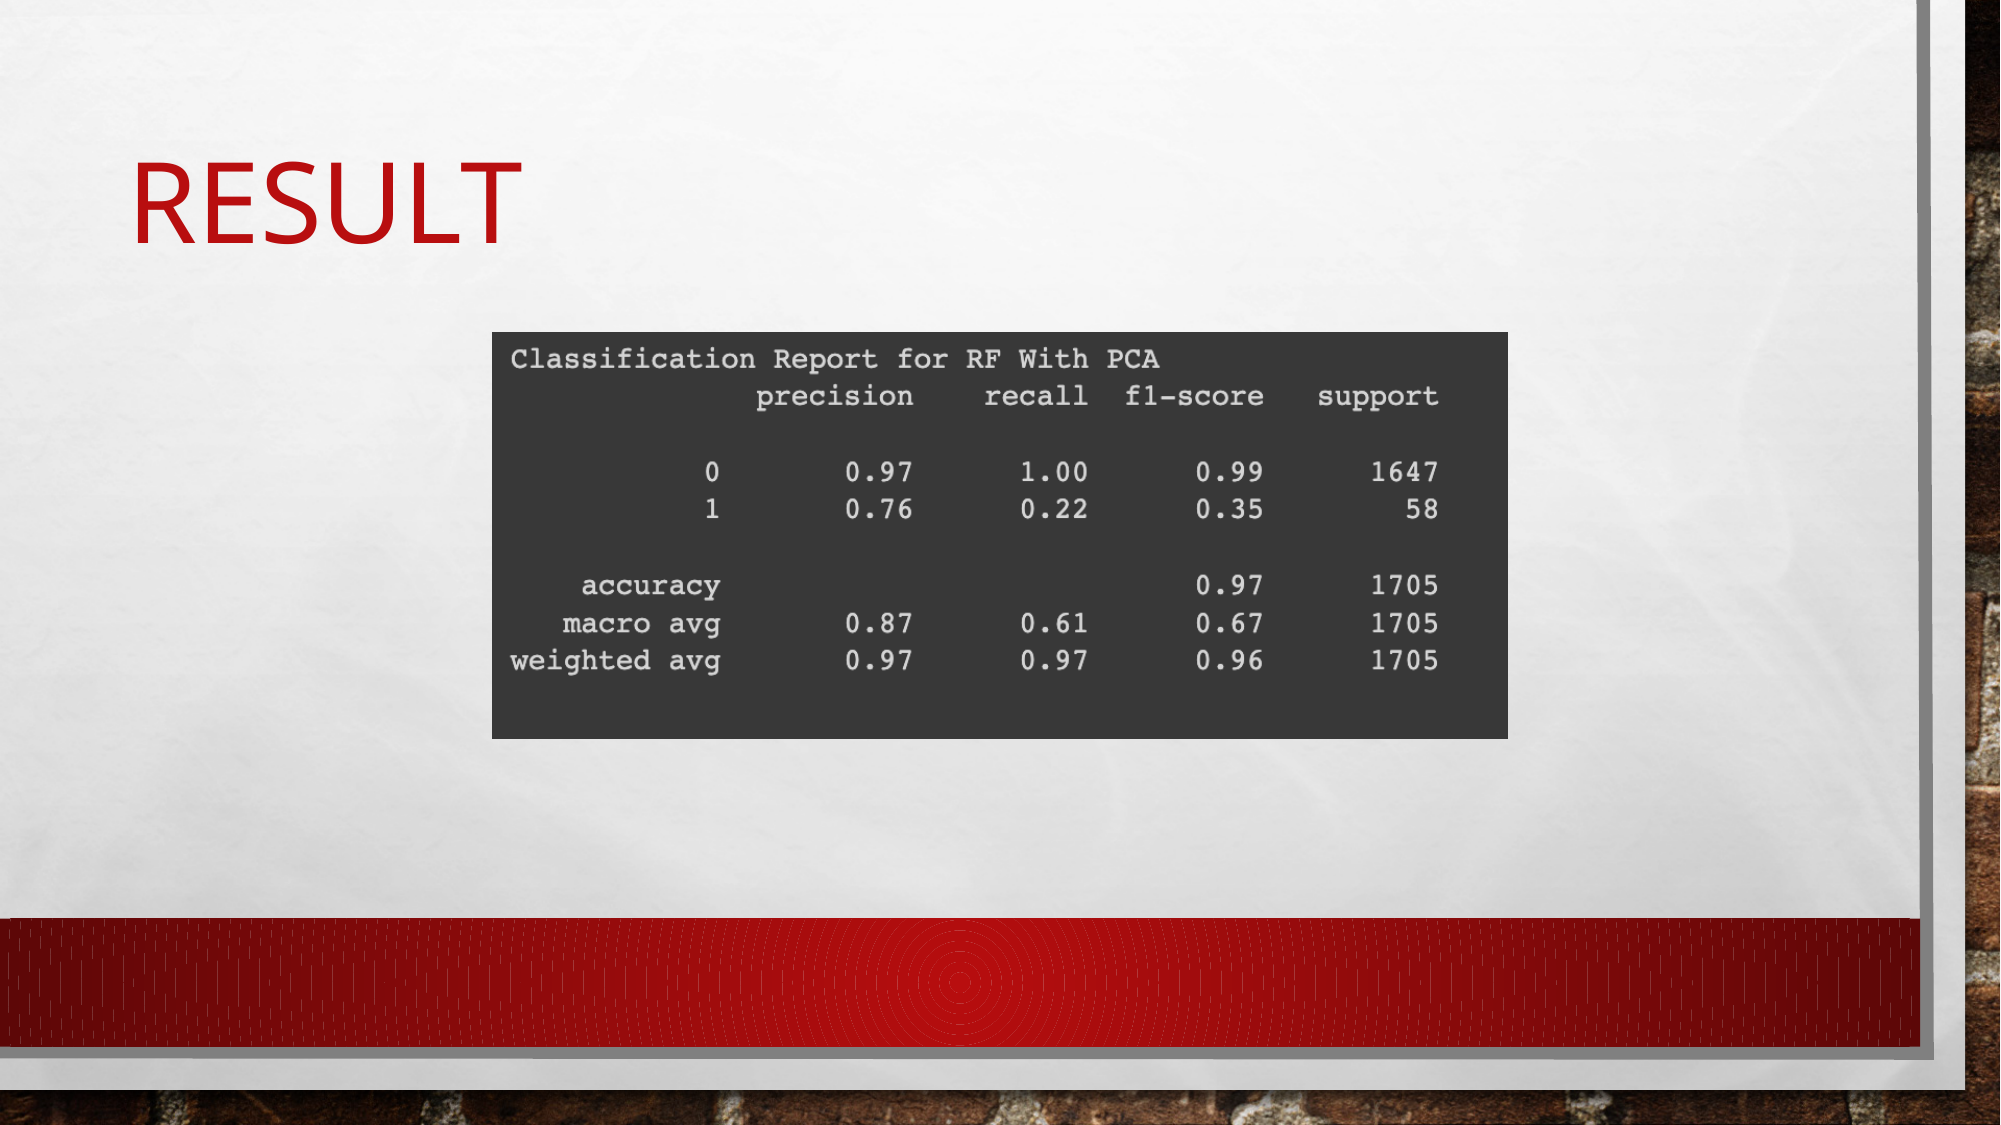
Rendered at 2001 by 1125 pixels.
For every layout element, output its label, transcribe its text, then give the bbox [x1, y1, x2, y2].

picture [492, 332, 1508, 739]
title RESULT [112, 112, 1818, 302]
picture [0, 0, 2000, 1125]
